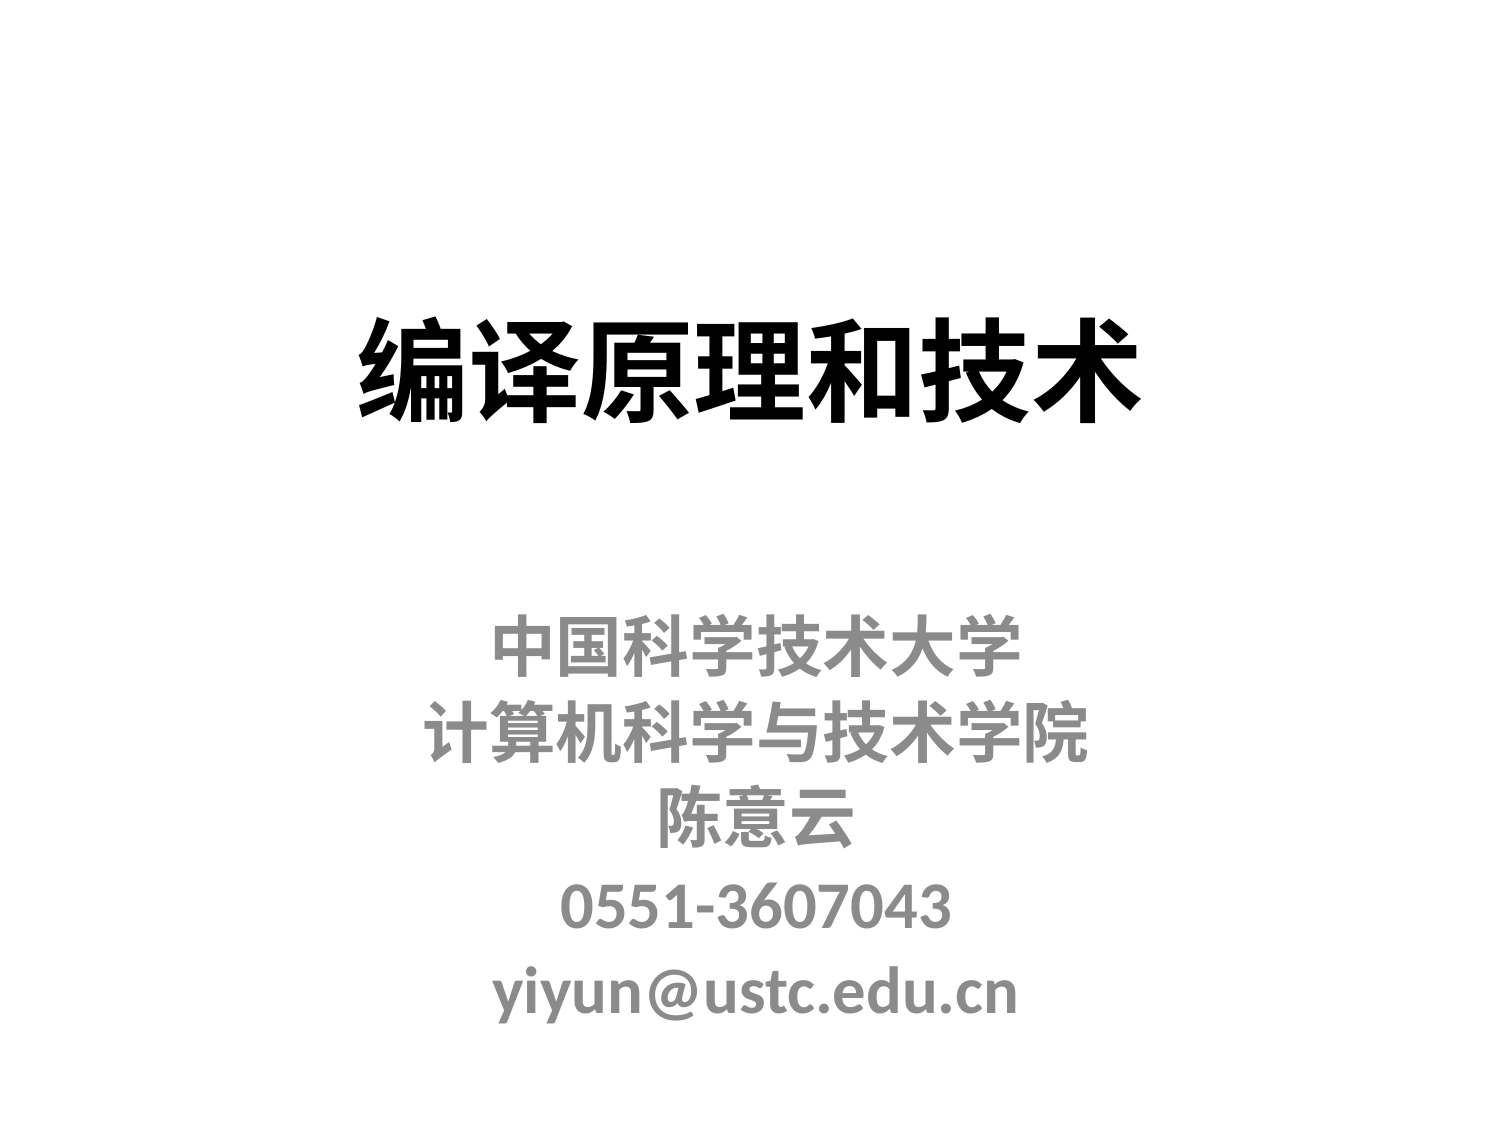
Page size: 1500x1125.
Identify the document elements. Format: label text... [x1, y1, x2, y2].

title 编译原理和技术 [112, 262, 1388, 475]
subtitle 中国科学技术大学 计算机科学与技术学院 陈意云 0551-3607043 yiyun@ustc.edu.cn [212, 606, 1300, 1050]
